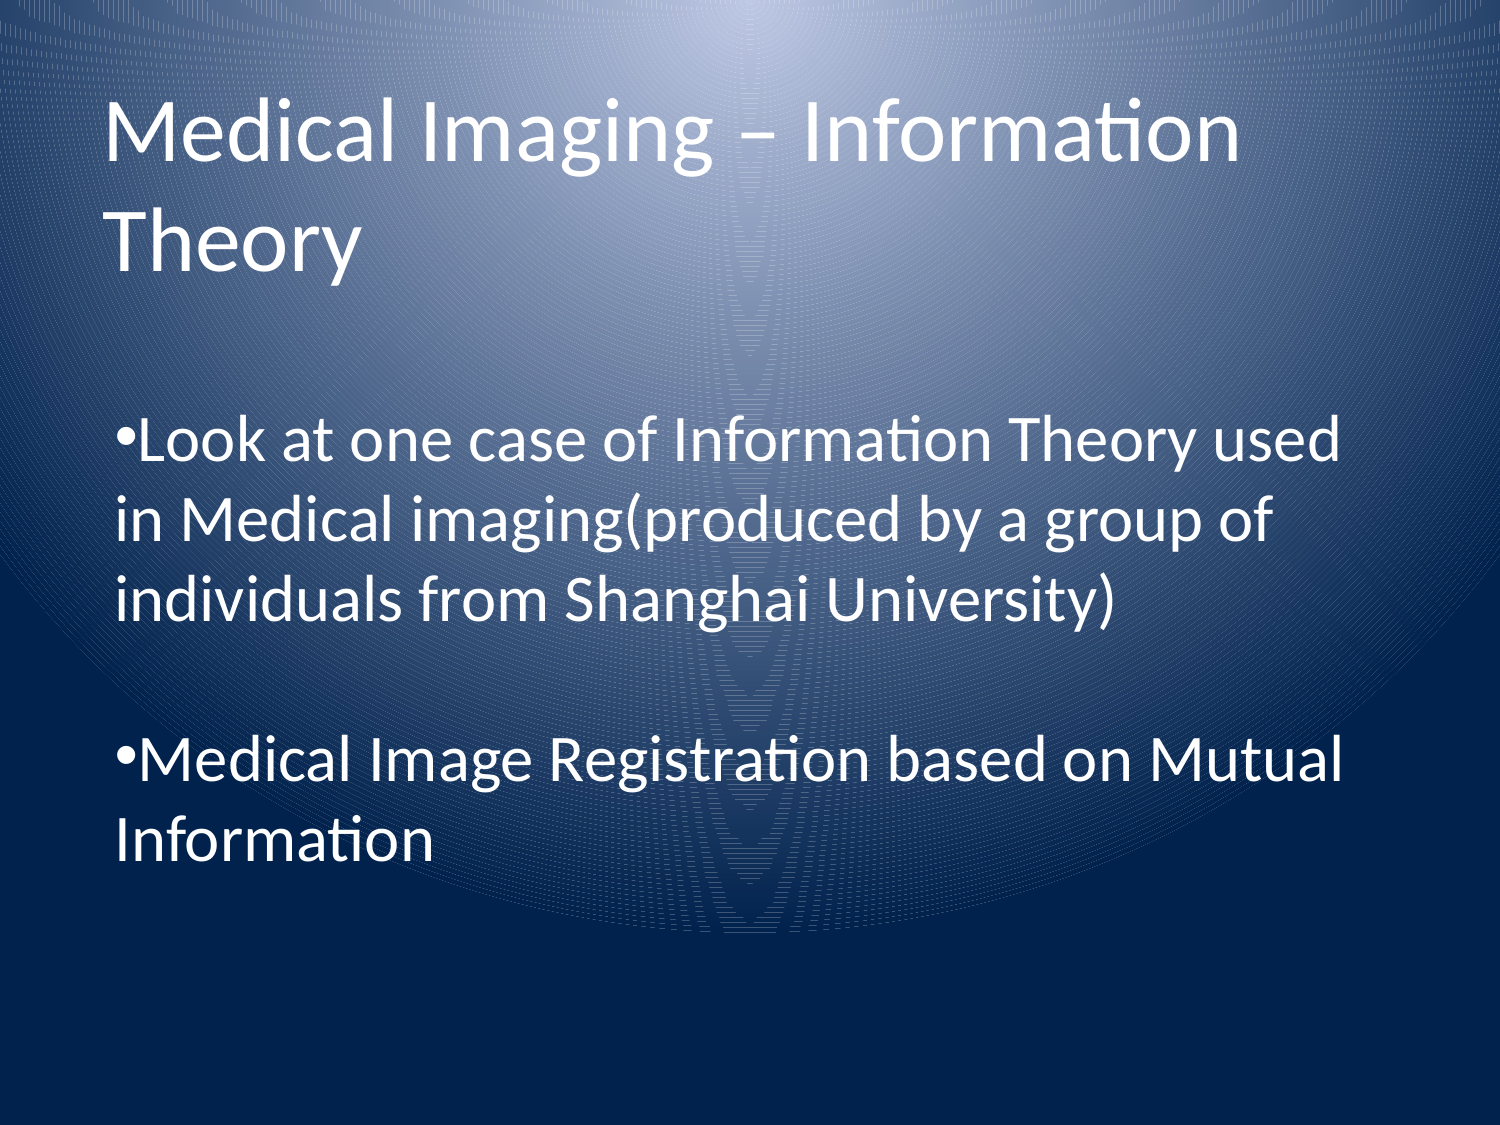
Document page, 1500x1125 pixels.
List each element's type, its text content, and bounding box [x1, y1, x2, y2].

text_box Look at one case of Information Theory used in Medical imaging(produced by a group of individuals from Shanghai University) Medical Image Registration based on Mutual Information [99, 387, 1375, 933]
text_box Medical Imaging – Information Theory [87, 62, 1450, 298]
